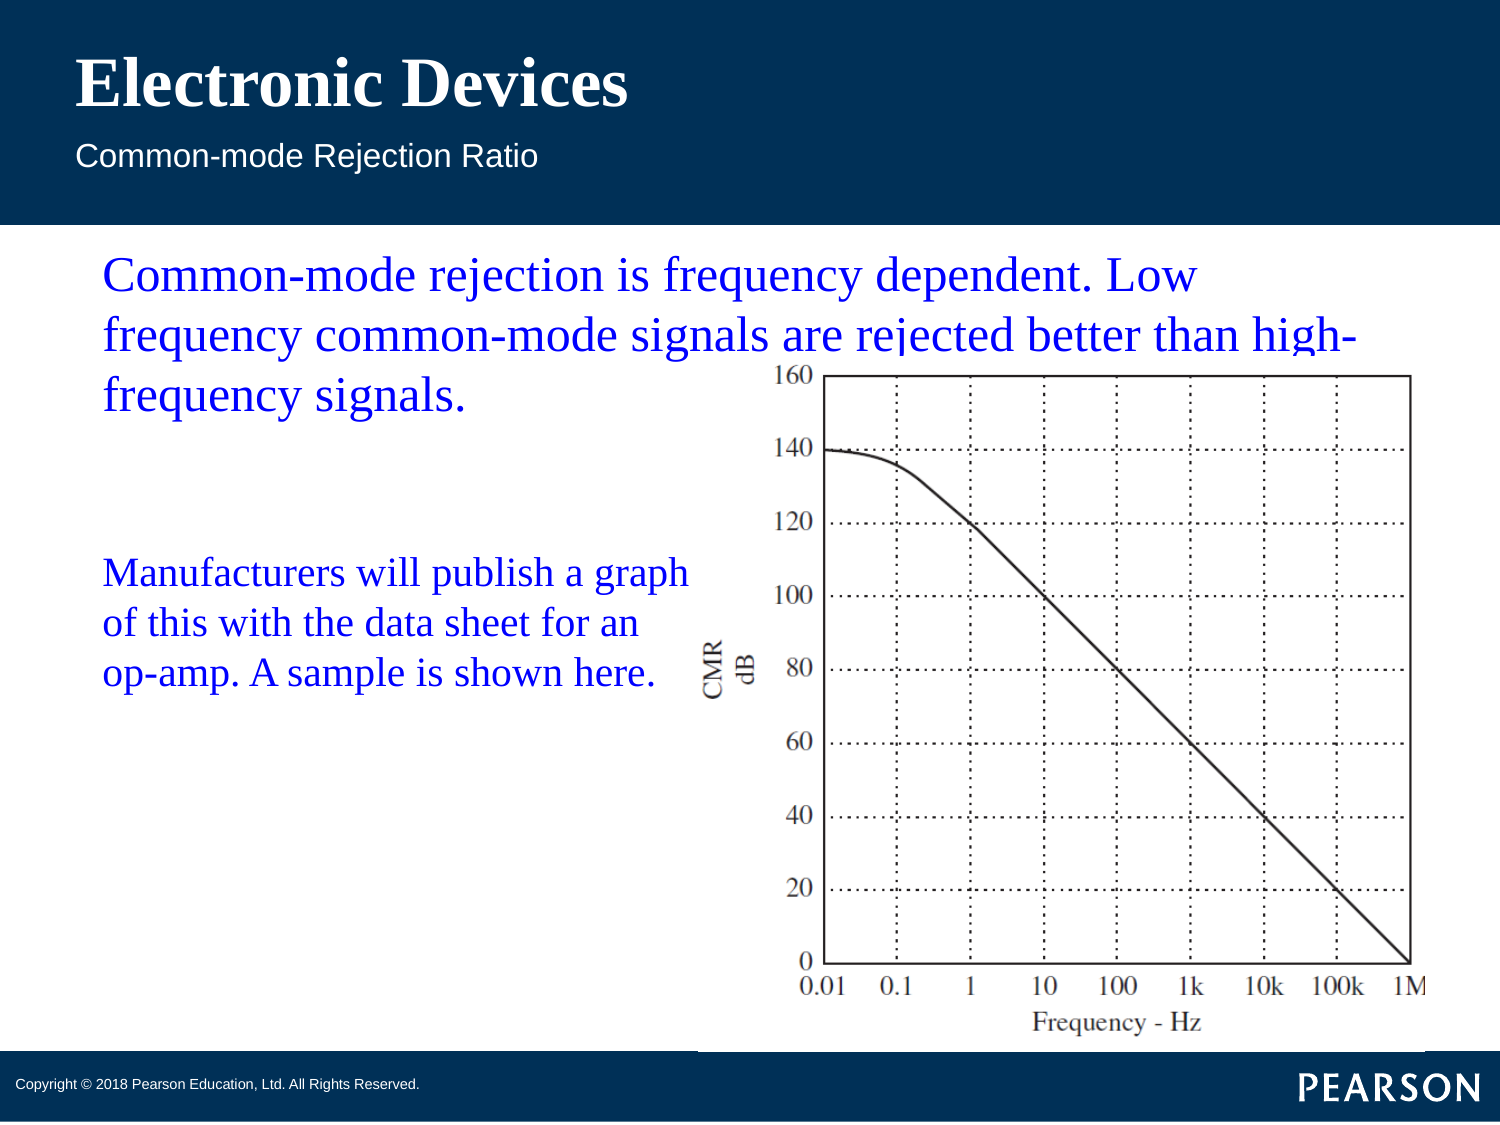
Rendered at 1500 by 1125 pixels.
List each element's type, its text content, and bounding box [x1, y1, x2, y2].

title Electronic Devices [75, 35, 1425, 133]
picture [697, 356, 1426, 1052]
text_box Manufacturers will publish a graph of this with the data sheet for an op-amp. A sample is shown here. [87, 537, 692, 703]
list Common-mode Rejection Ratio [75, 133, 1425, 200]
text_box Common-mode rejection is frequency dependent. Low frequency common-mode signals are rejected better than high-frequency signals. [87, 233, 1425, 429]
